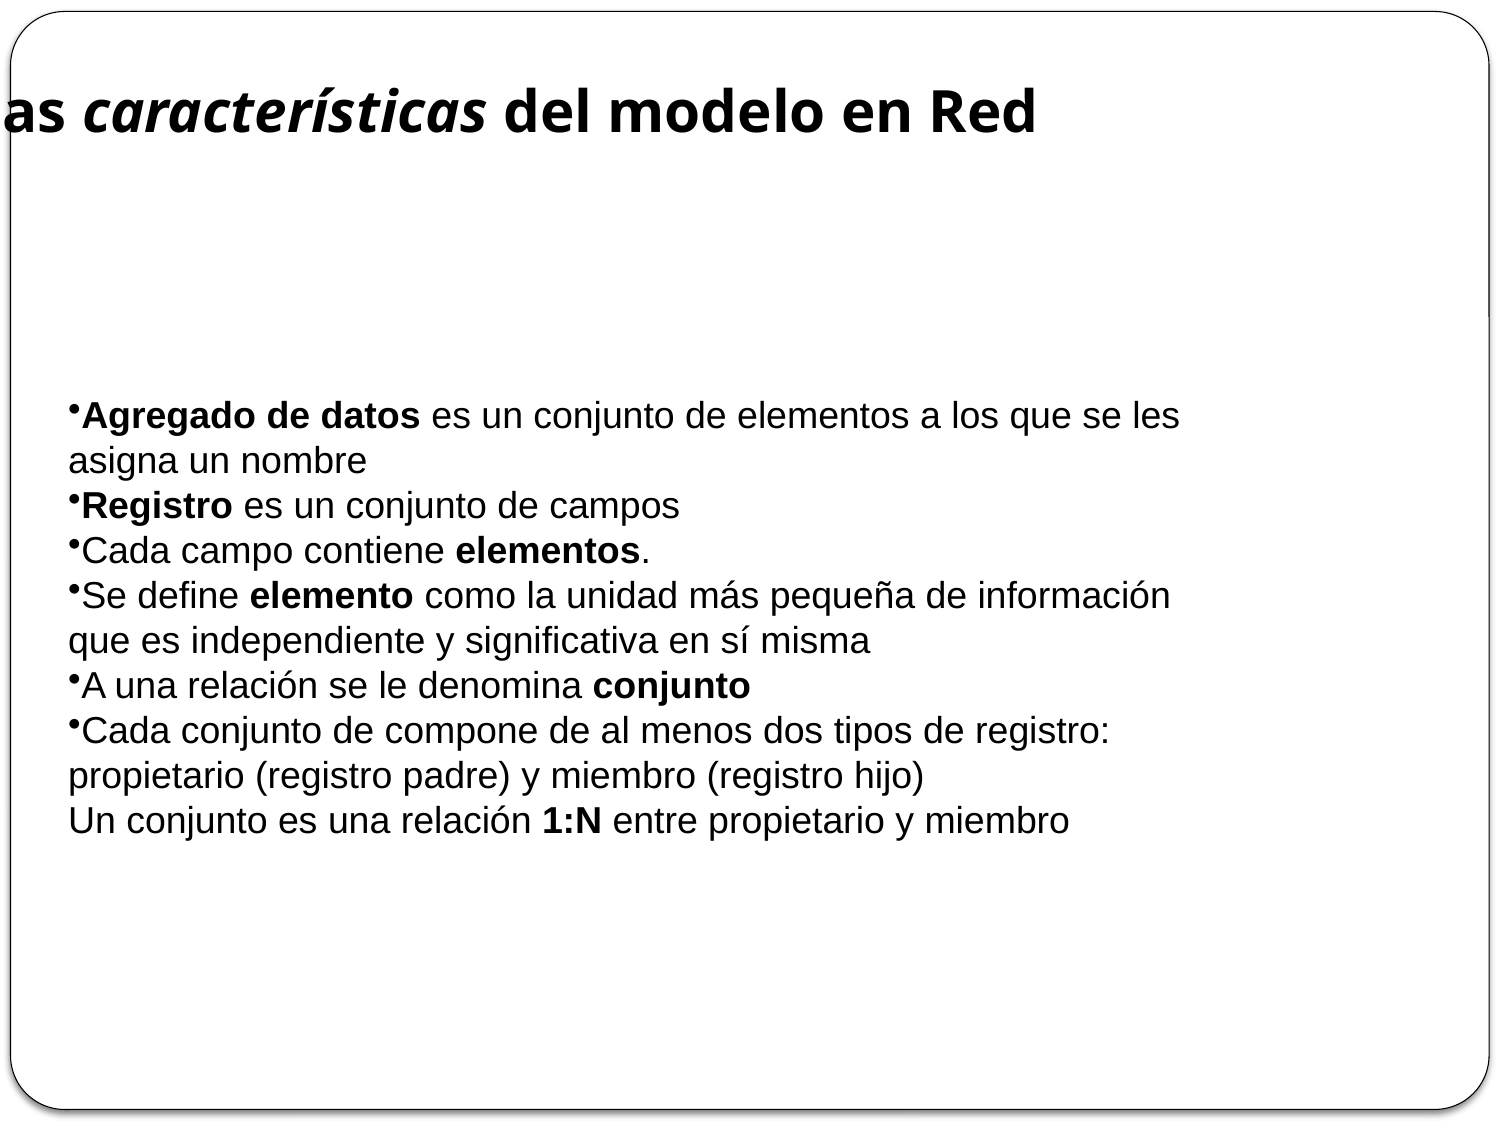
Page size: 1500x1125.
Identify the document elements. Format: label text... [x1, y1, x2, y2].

text_box Agregado de datos es un conjunto de elementos a los que se les asigna un nombre Registro es un conjunto de campos Cada campo contiene elementos. Se define elemento como la unidad más pequeña de información que es independiente y significativa en sí misma A una relación se le denomina conjunto Cada conjunto de compone de al menos dos tipos de registro: propietario (registro padre) y miembro (registro hijo) Un conjunto es una relación 1:N entre propietario y miembro [53, 313, 1247, 849]
text_box Las características del modelo en Red [0, 66, 1054, 152]
